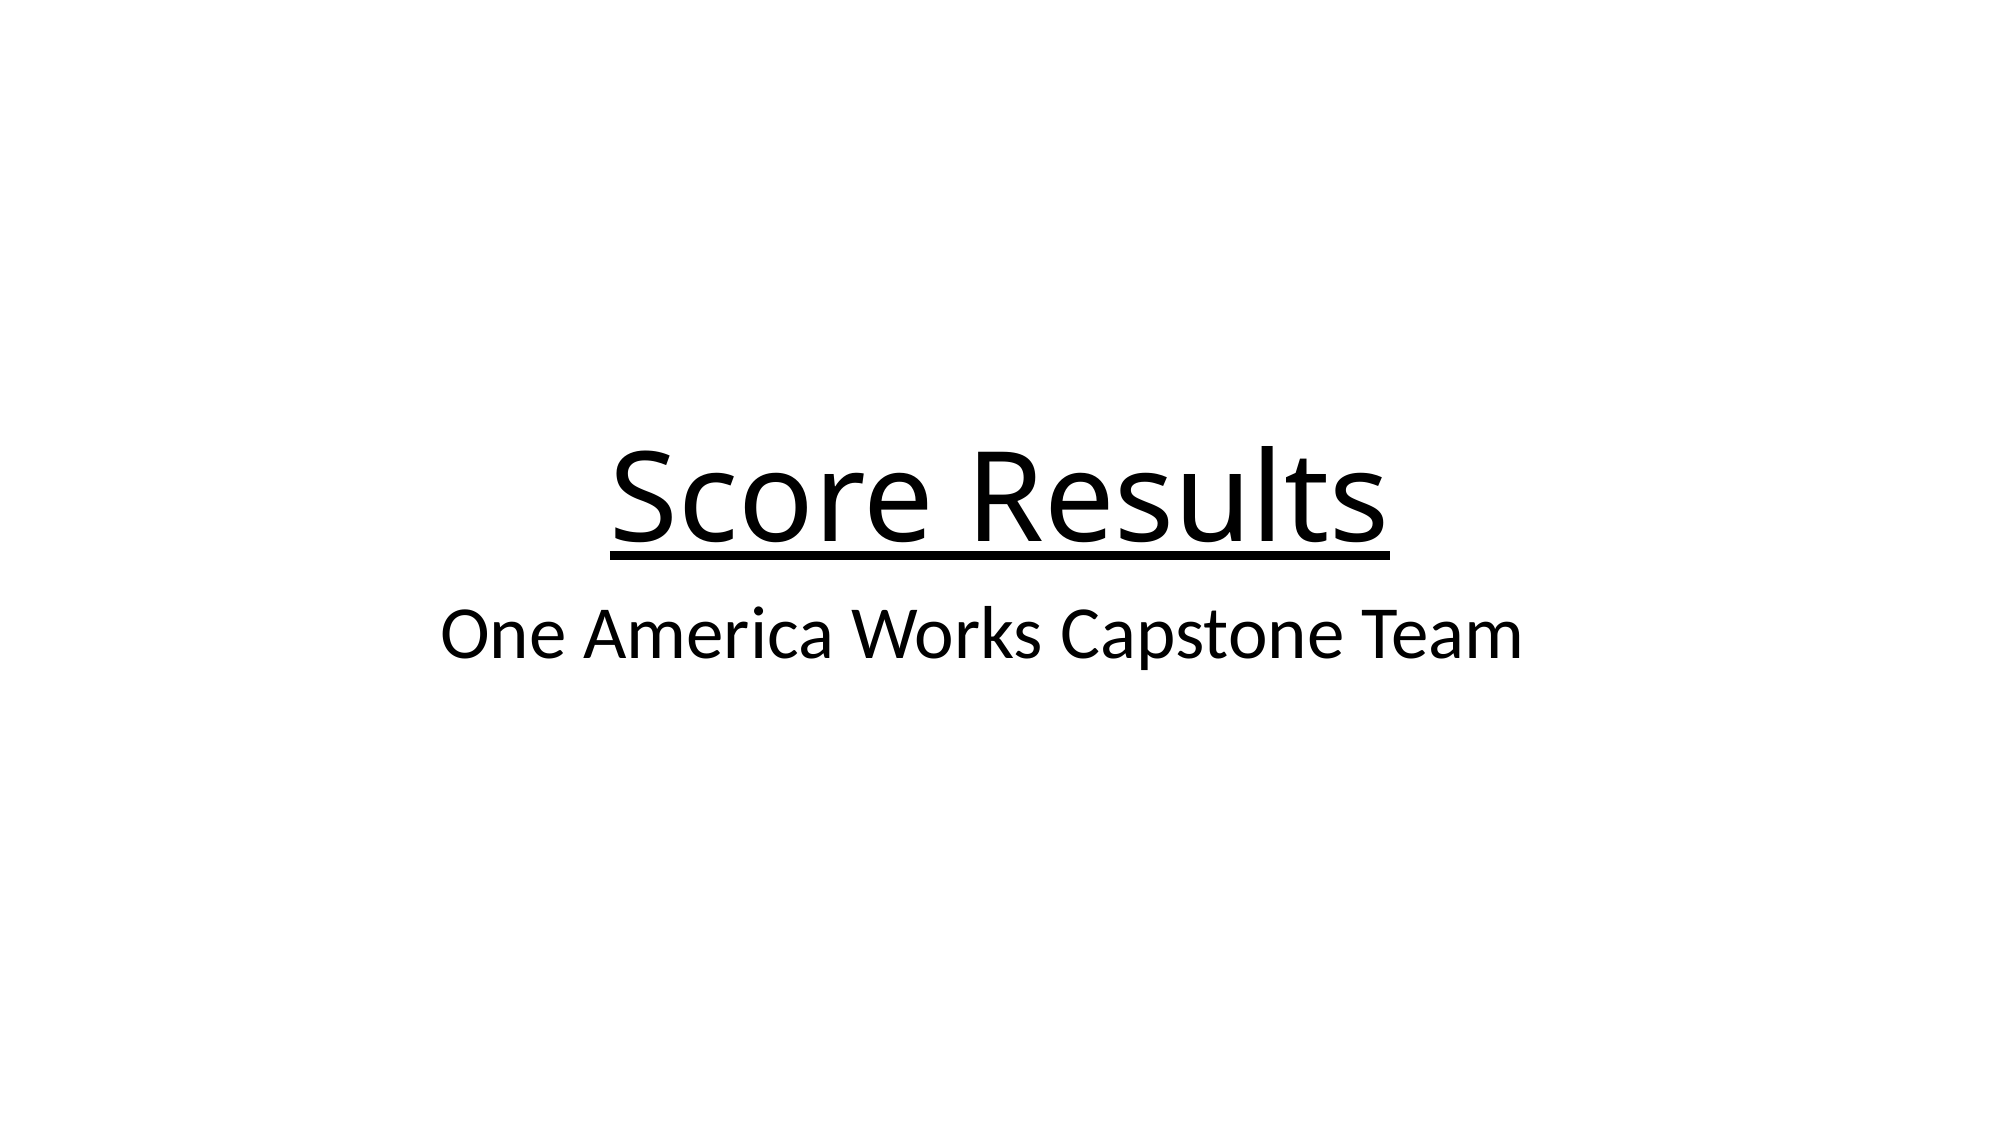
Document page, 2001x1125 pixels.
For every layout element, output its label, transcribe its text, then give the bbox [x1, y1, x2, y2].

title Score Results [249, 184, 1750, 576]
text_box One America Works Capstone Team [425, 575, 1541, 681]
